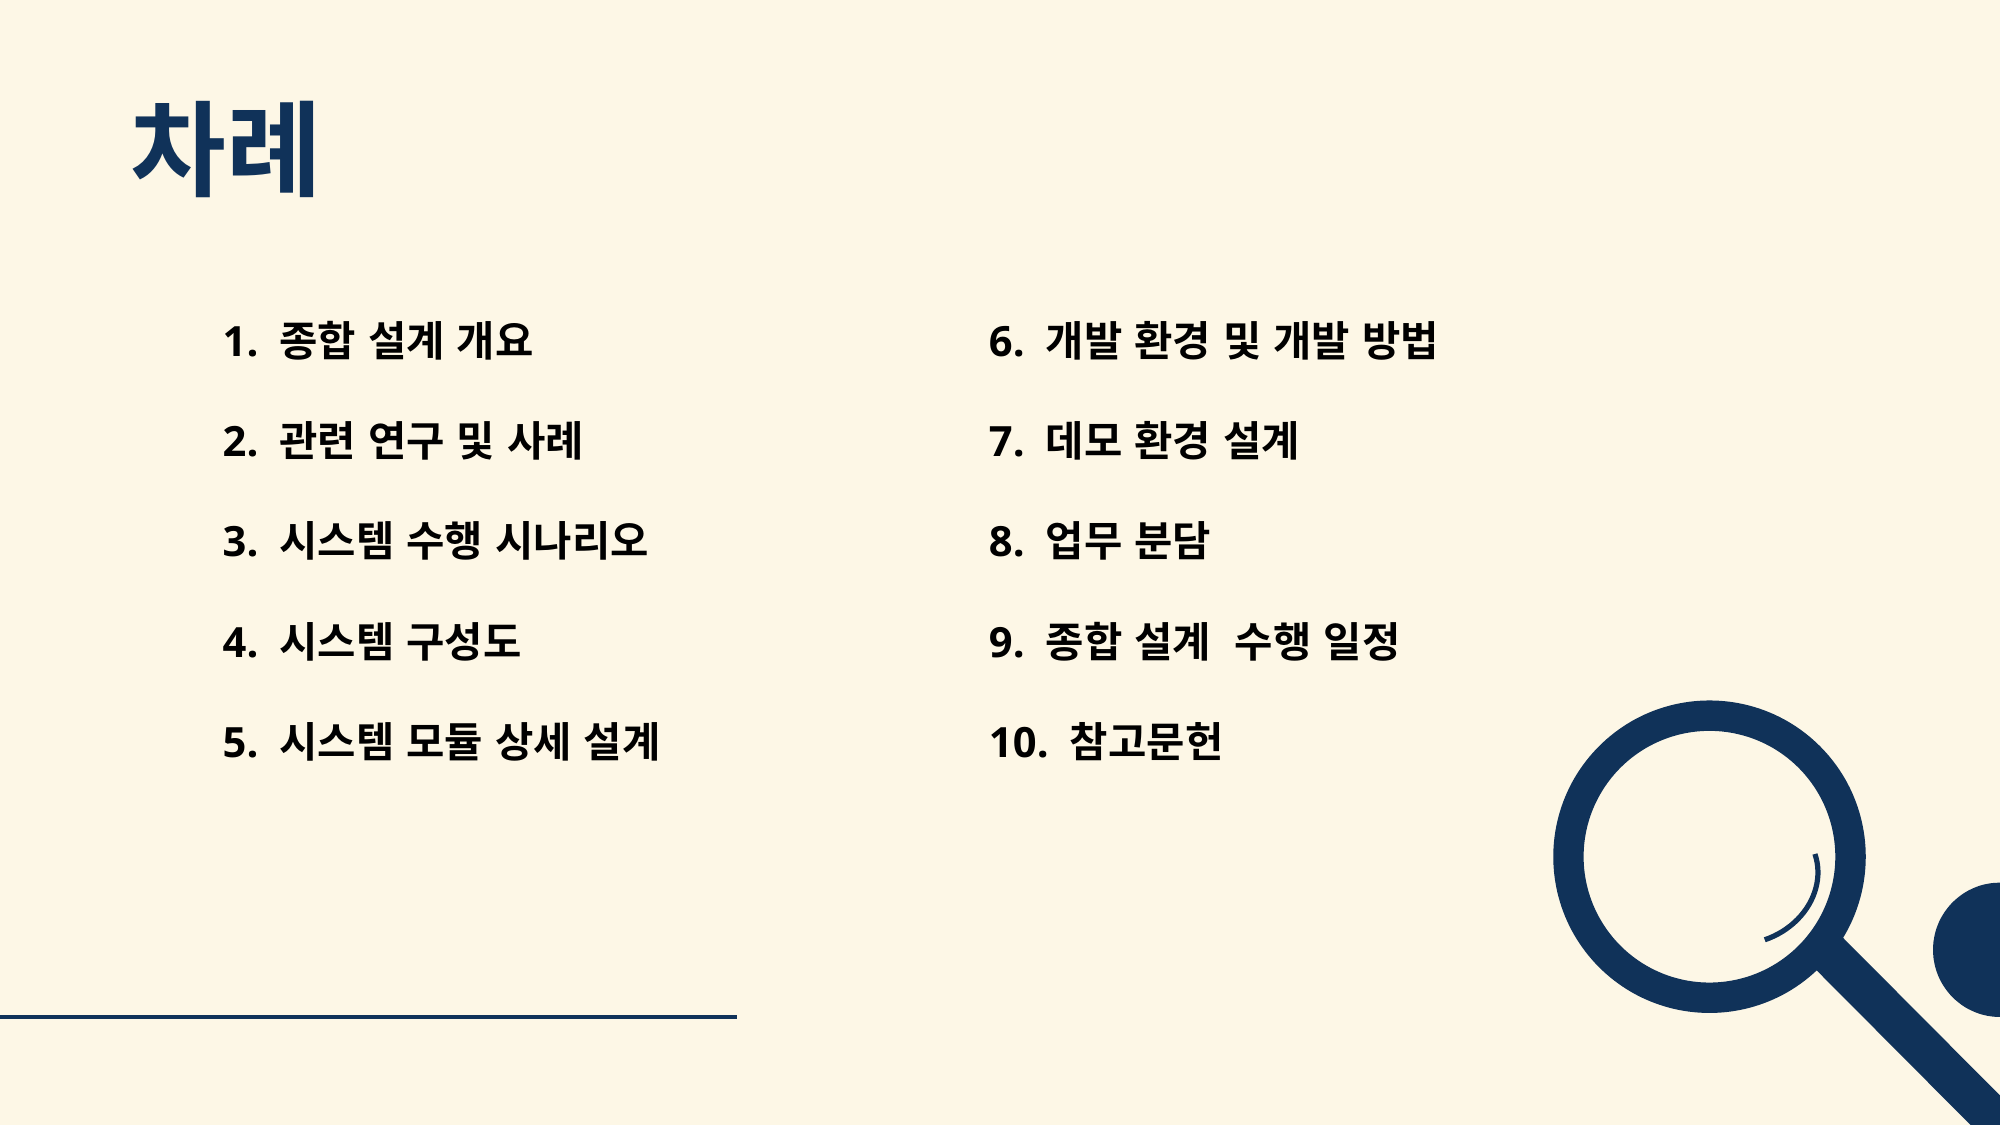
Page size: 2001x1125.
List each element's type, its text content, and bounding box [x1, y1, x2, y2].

text_box 6. 개발 환경 및 개발 방법 7. 데모 환경 설계 8. 업무 분담 9. 종합 설계 수행 일정 10. 참고문헌 [974, 307, 1786, 773]
text_box 1. 종합 설계 개요 2. 관련 연구 및 사례 3. 시스템 수행 시나리오 4. 시스템 구성도 5. 시스템 모듈 상세 설계 [207, 307, 936, 773]
text_box [1552, 719, 1867, 1015]
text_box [1825, 949, 2000, 1125]
title 차례 [115, 91, 1526, 308]
text_box [1743, 853, 1819, 941]
